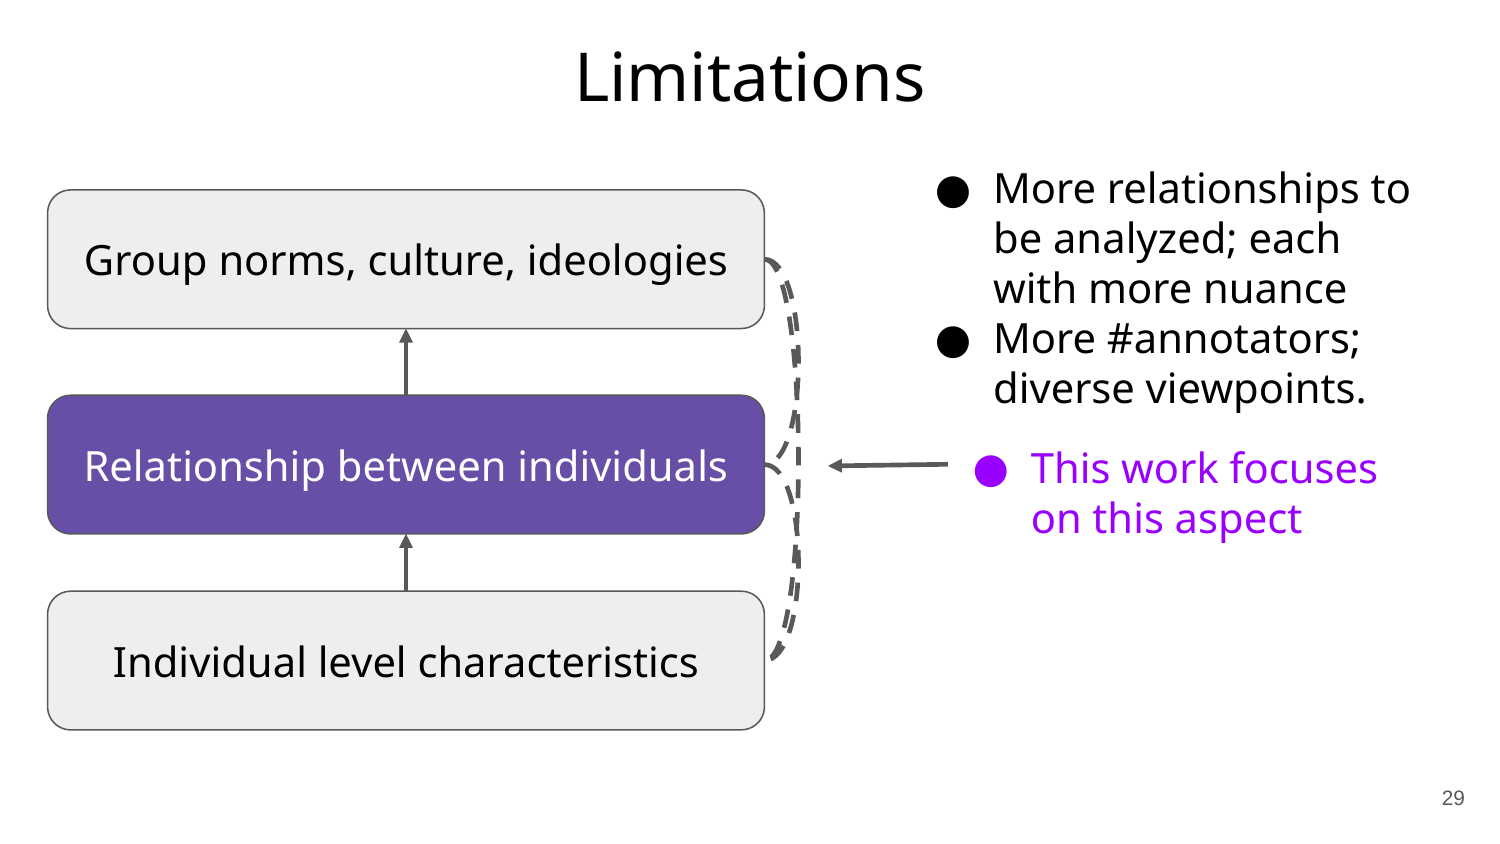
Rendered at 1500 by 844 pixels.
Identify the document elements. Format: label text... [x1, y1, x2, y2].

title Limitations [51, 18, 1449, 113]
text_box Relationship between individuals [47, 395, 759, 534]
slide_number 29 [1389, 764, 1480, 830]
text_box Individual level characteristics [47, 591, 765, 730]
text_box More relationships to be analyzed; each with more nuance More #annotators; diverse viewpoints. [903, 146, 1430, 428]
text_box This work focuses on this aspect [940, 428, 1430, 557]
text_box Group norms, culture, ideologies [47, 189, 765, 329]
